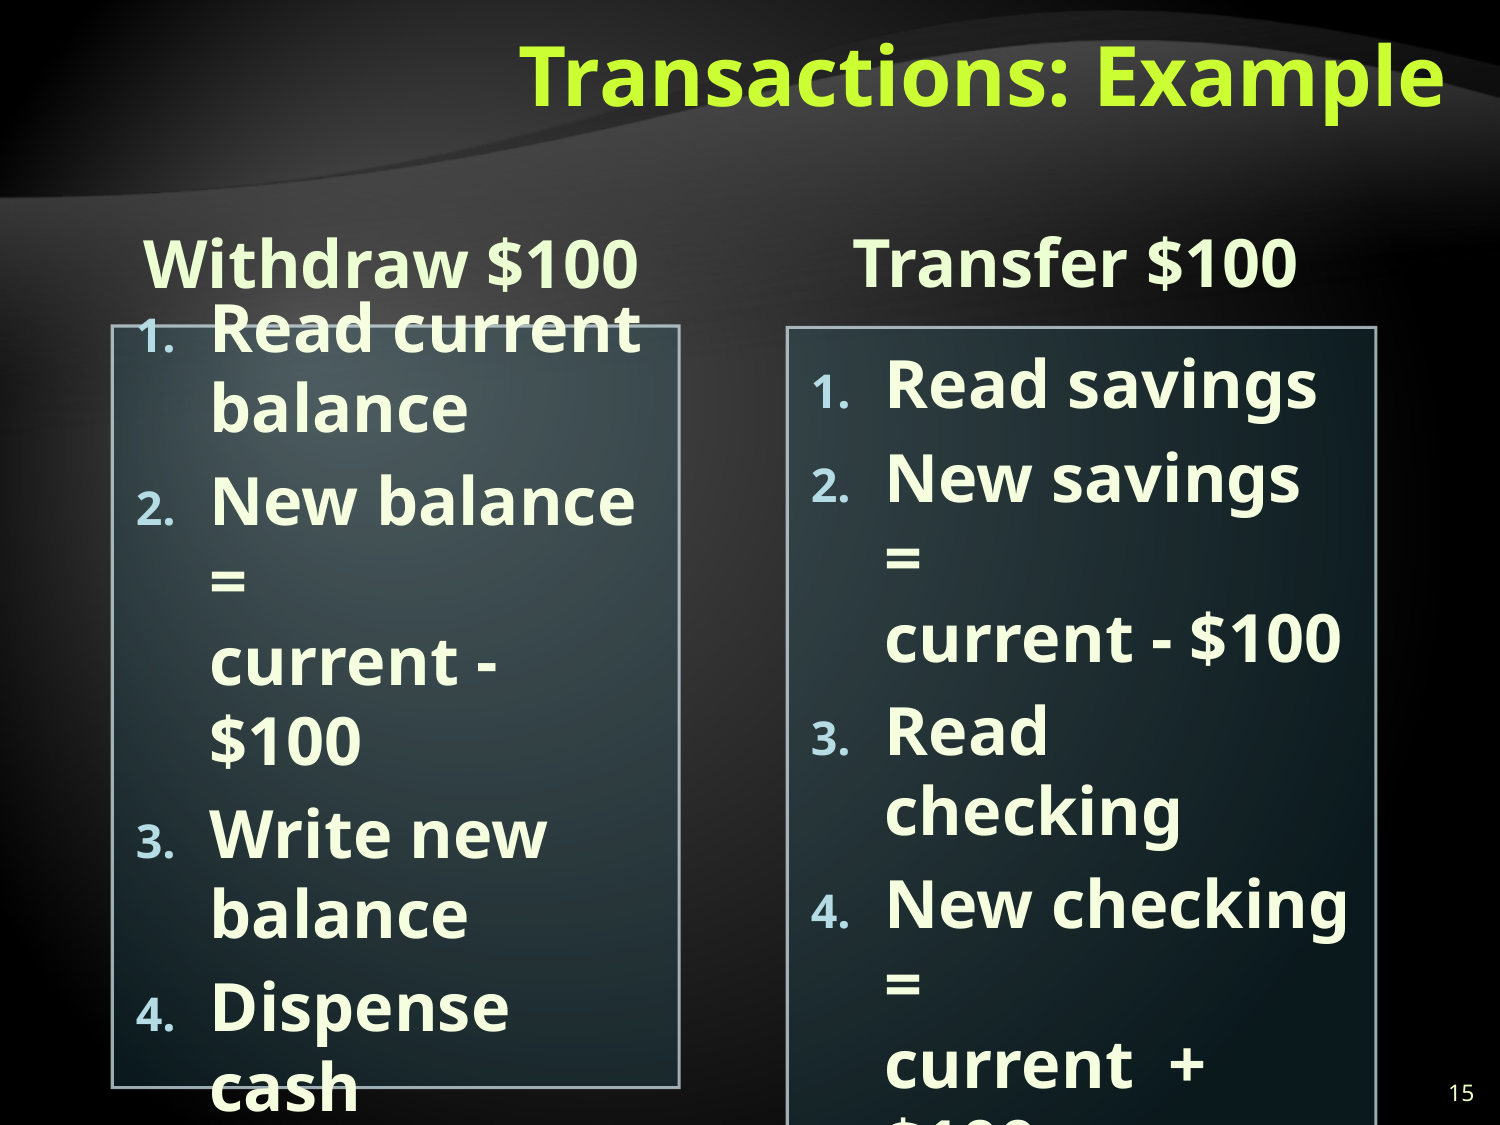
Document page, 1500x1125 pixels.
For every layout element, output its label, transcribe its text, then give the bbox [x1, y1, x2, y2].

list Withdraw $100 [116, 210, 668, 293]
text_box Transfer $100 [787, 209, 1365, 293]
text_box Read current balance New balance = current - $100 Write new balance Dispense cash [112, 326, 680, 1088]
text_box Read savings New savings = current - $100 Read checking New checking = current + $100 Write savings Write checking [787, 327, 1376, 1125]
title Transactions: Example [300, 12, 1463, 150]
text_box 15 [1414, 1075, 1490, 1113]
picture [0, 0, 1500, 1125]
